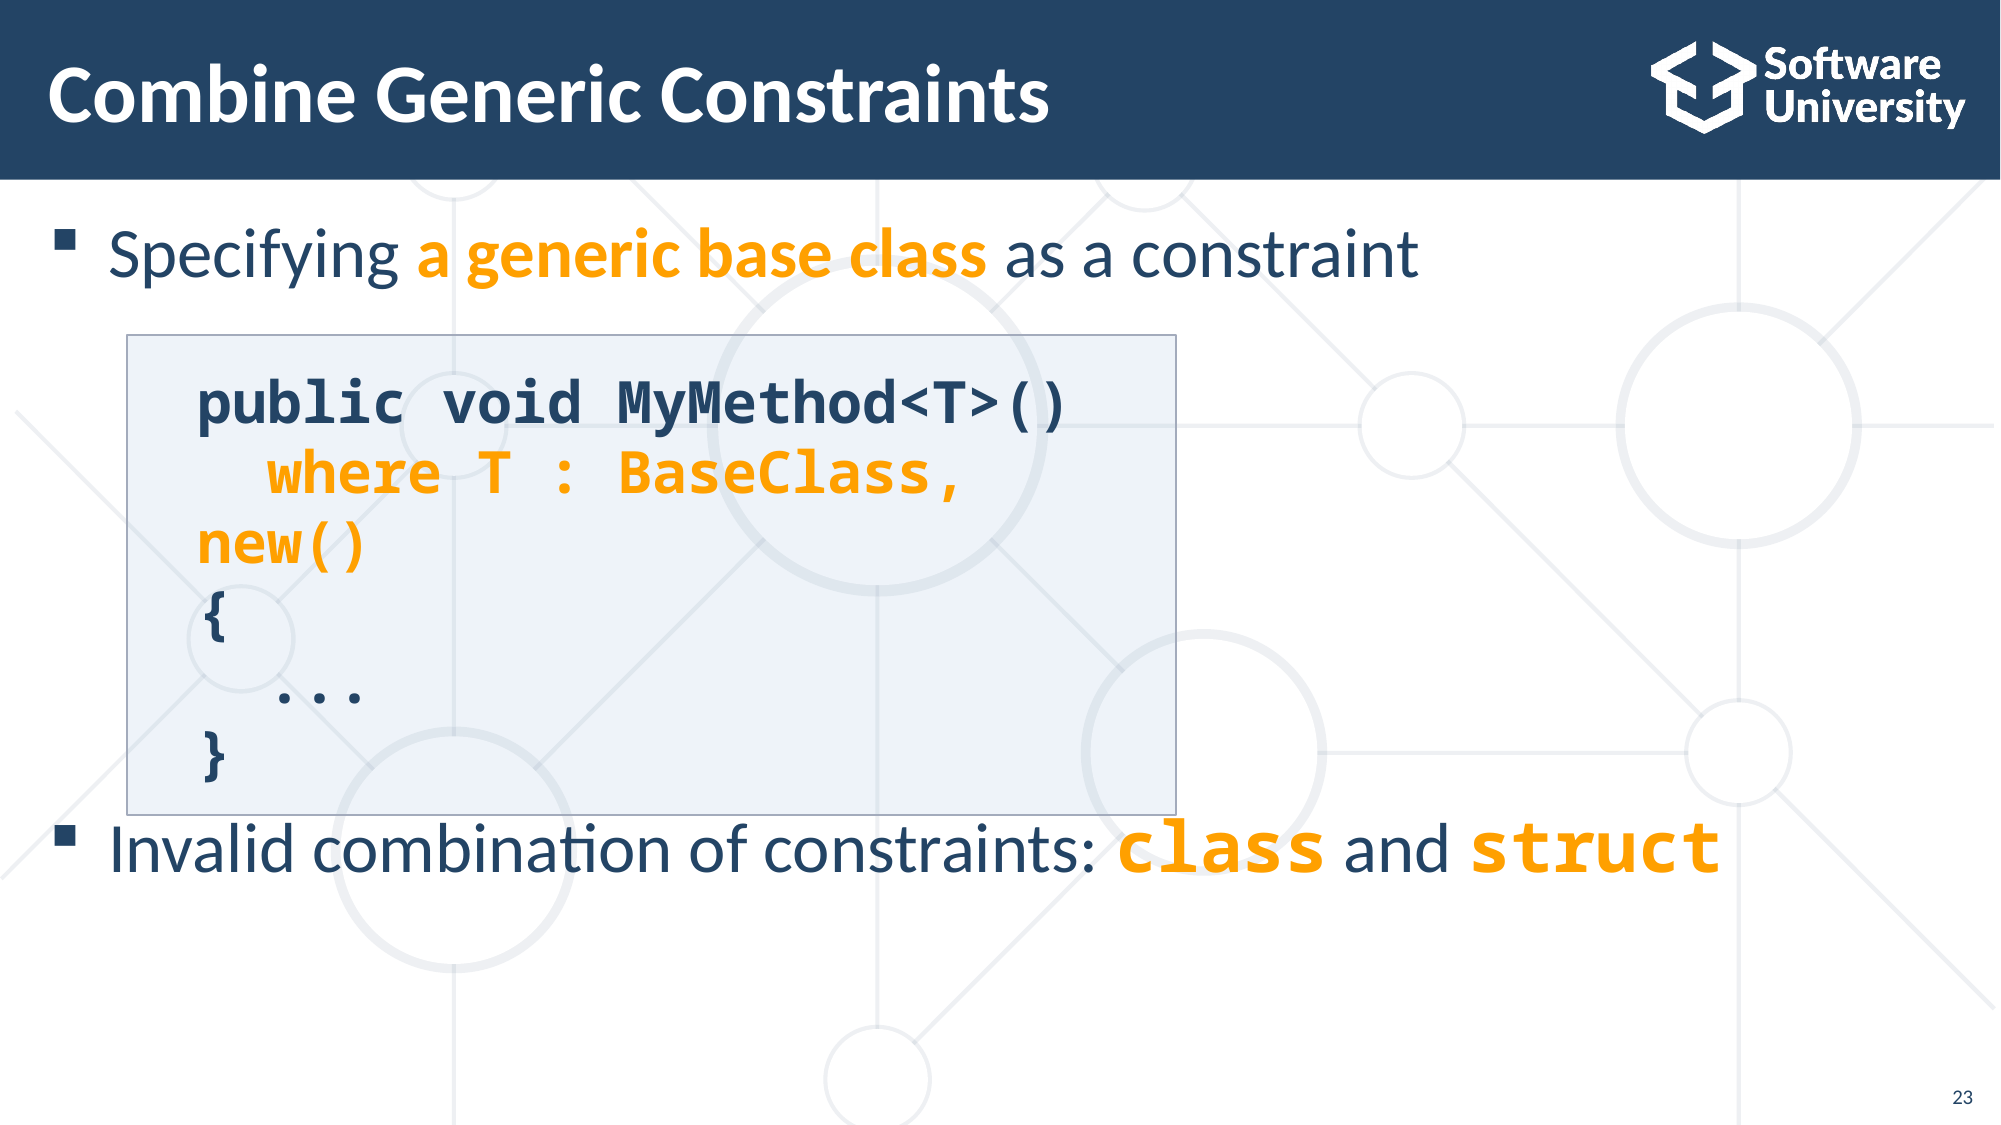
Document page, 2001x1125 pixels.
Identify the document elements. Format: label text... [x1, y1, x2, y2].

slide_number 23 [1927, 1067, 1989, 1117]
picture [1651, 41, 1966, 134]
title Combine Generic Constraints [31, 16, 1625, 162]
list Specifying a generic base class as a constraint Invalid combination of constraints: class and struct [31, 196, 1970, 1104]
text_box public void MyMethod<T>() where T : BaseClass, new() { ... } [126, 334, 1176, 816]
